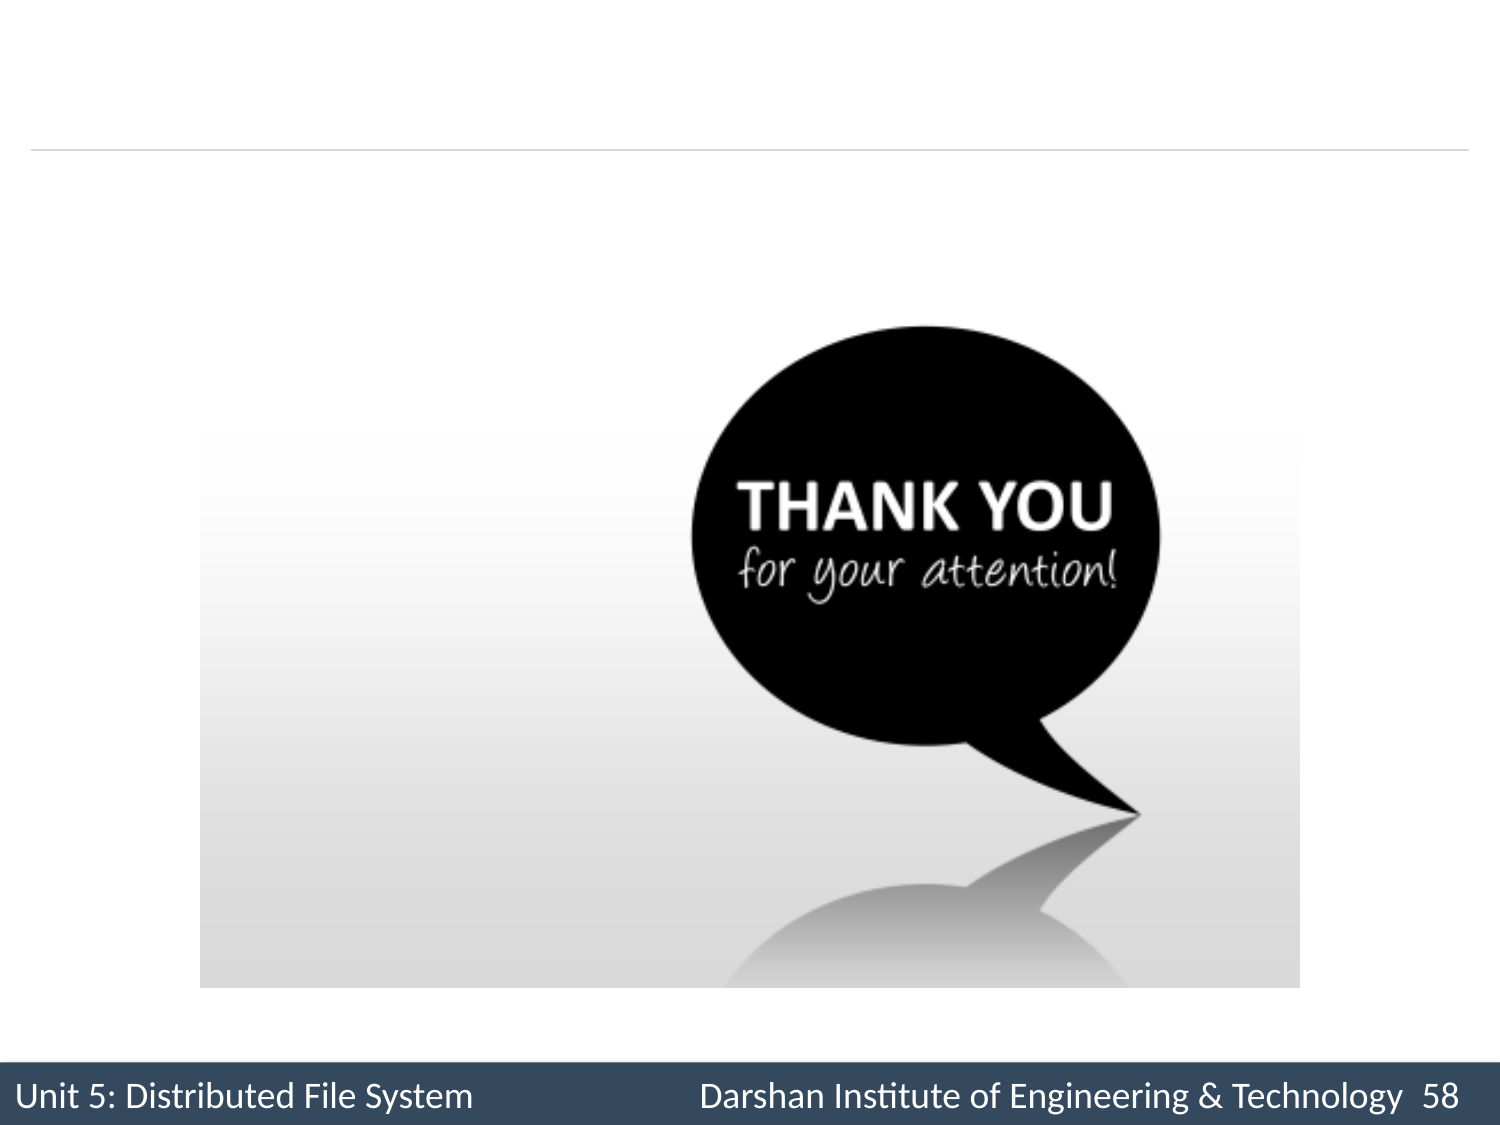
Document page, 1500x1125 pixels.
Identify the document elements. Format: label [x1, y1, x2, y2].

picture [199, 162, 1301, 988]
